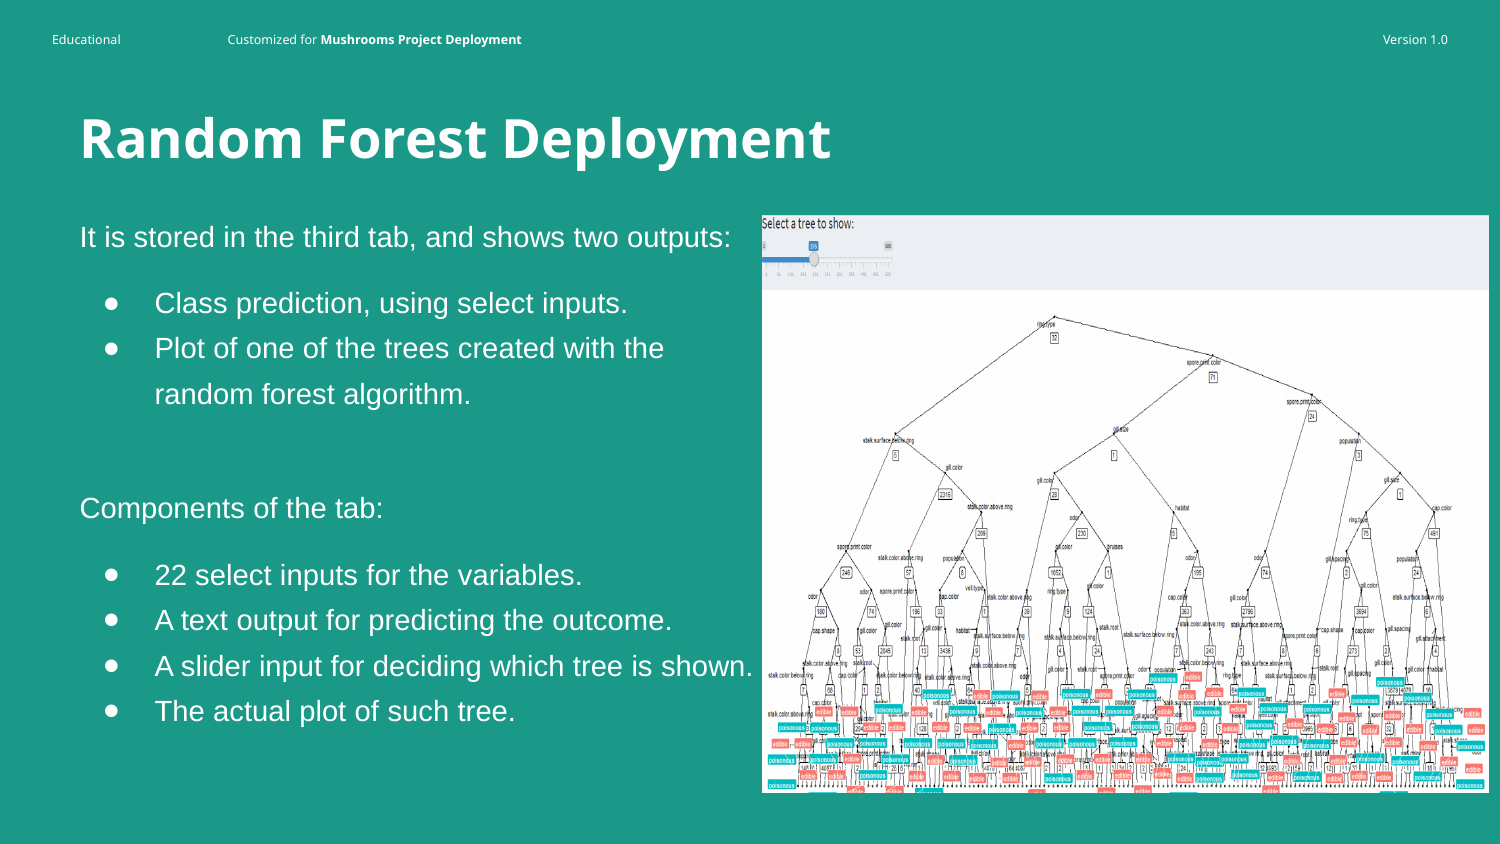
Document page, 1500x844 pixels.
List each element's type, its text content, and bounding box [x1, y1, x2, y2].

text_box Components of the tab: 22 select inputs for the variables. A text output for predicting the outcome. A slider input for deciding which tree is shown. The actual plot of such tree. [64, 464, 757, 755]
picture [762, 215, 1489, 793]
title Random Forest Deployment [64, 89, 1231, 178]
text_box It is stored in the third tab, and shows two outputs: Class prediction, using select inputs. Plot of one of the trees created with the random forest algorithm. [64, 192, 763, 450]
